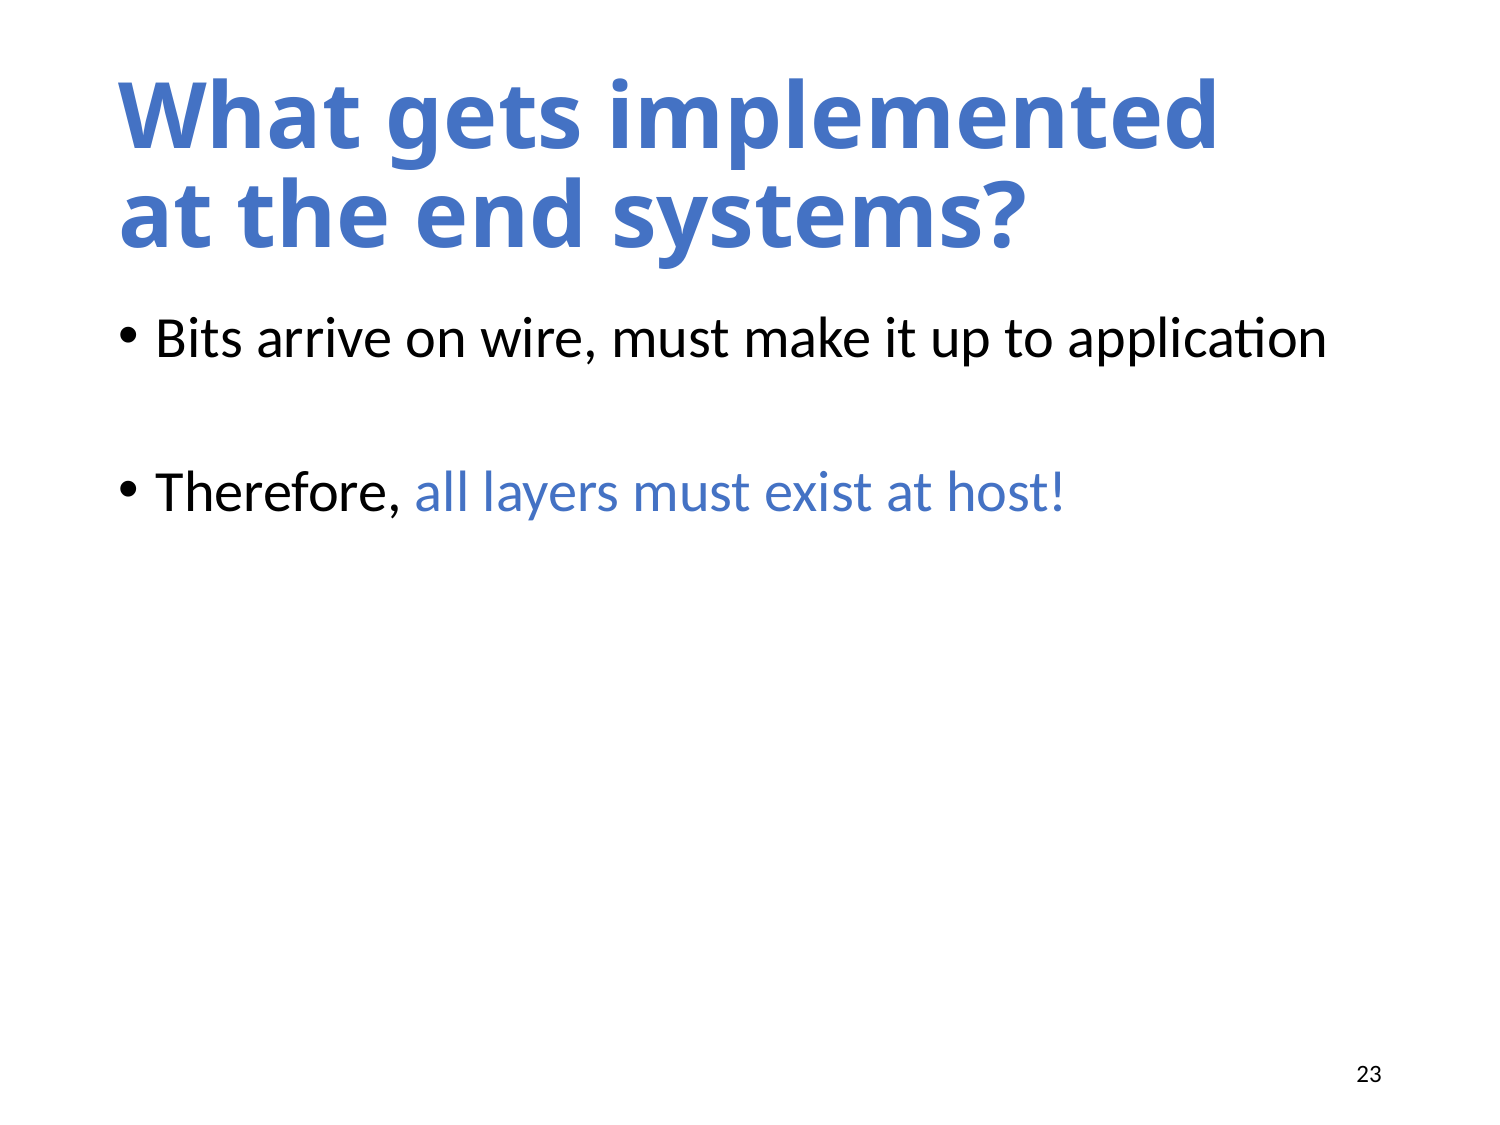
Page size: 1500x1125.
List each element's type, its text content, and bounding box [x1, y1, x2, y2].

list Bits arrive on wire, must make it up to application Therefore, all layers must exist at host! [103, 299, 1397, 1014]
title What gets implemented at the end systems? [103, 59, 1397, 278]
slide_number 23 [1059, 1042, 1397, 1103]
